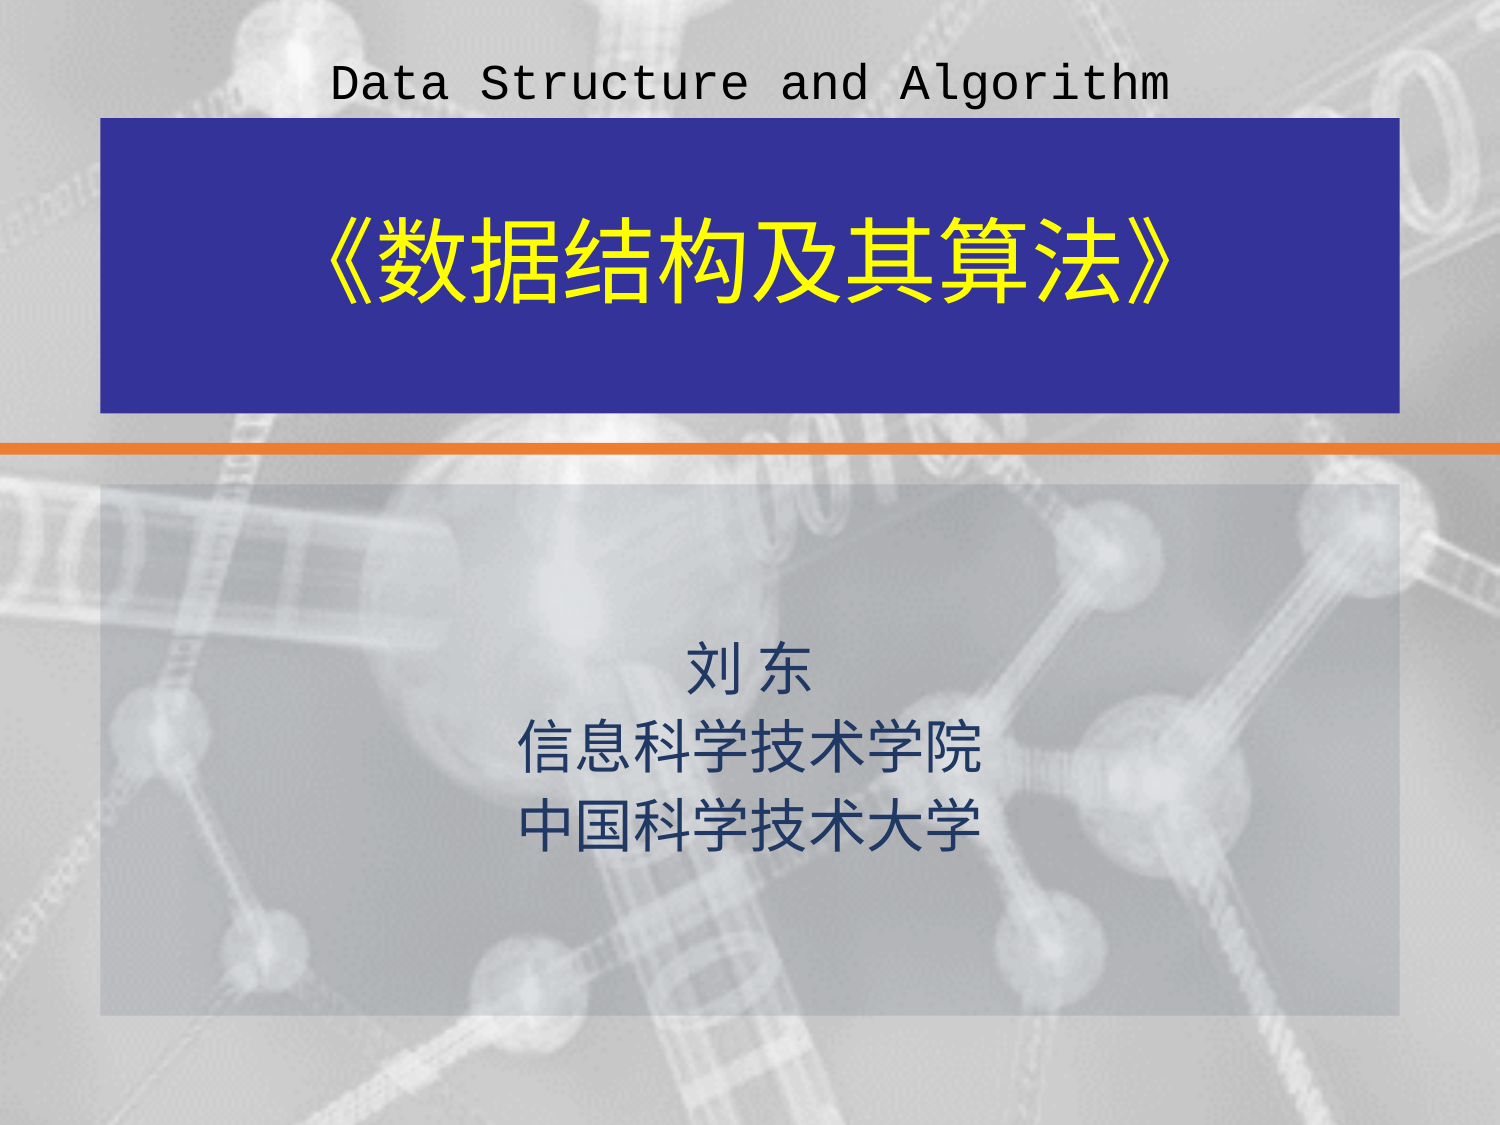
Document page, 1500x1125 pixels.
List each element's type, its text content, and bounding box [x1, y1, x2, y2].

text_box Data Structure and Algorithm [315, 42, 1185, 118]
subtitle 刘 东 信息科学技术学院 中国科学技术大学 [100, 484, 1400, 1016]
title 《数据结构及其算法》 [100, 118, 1400, 414]
